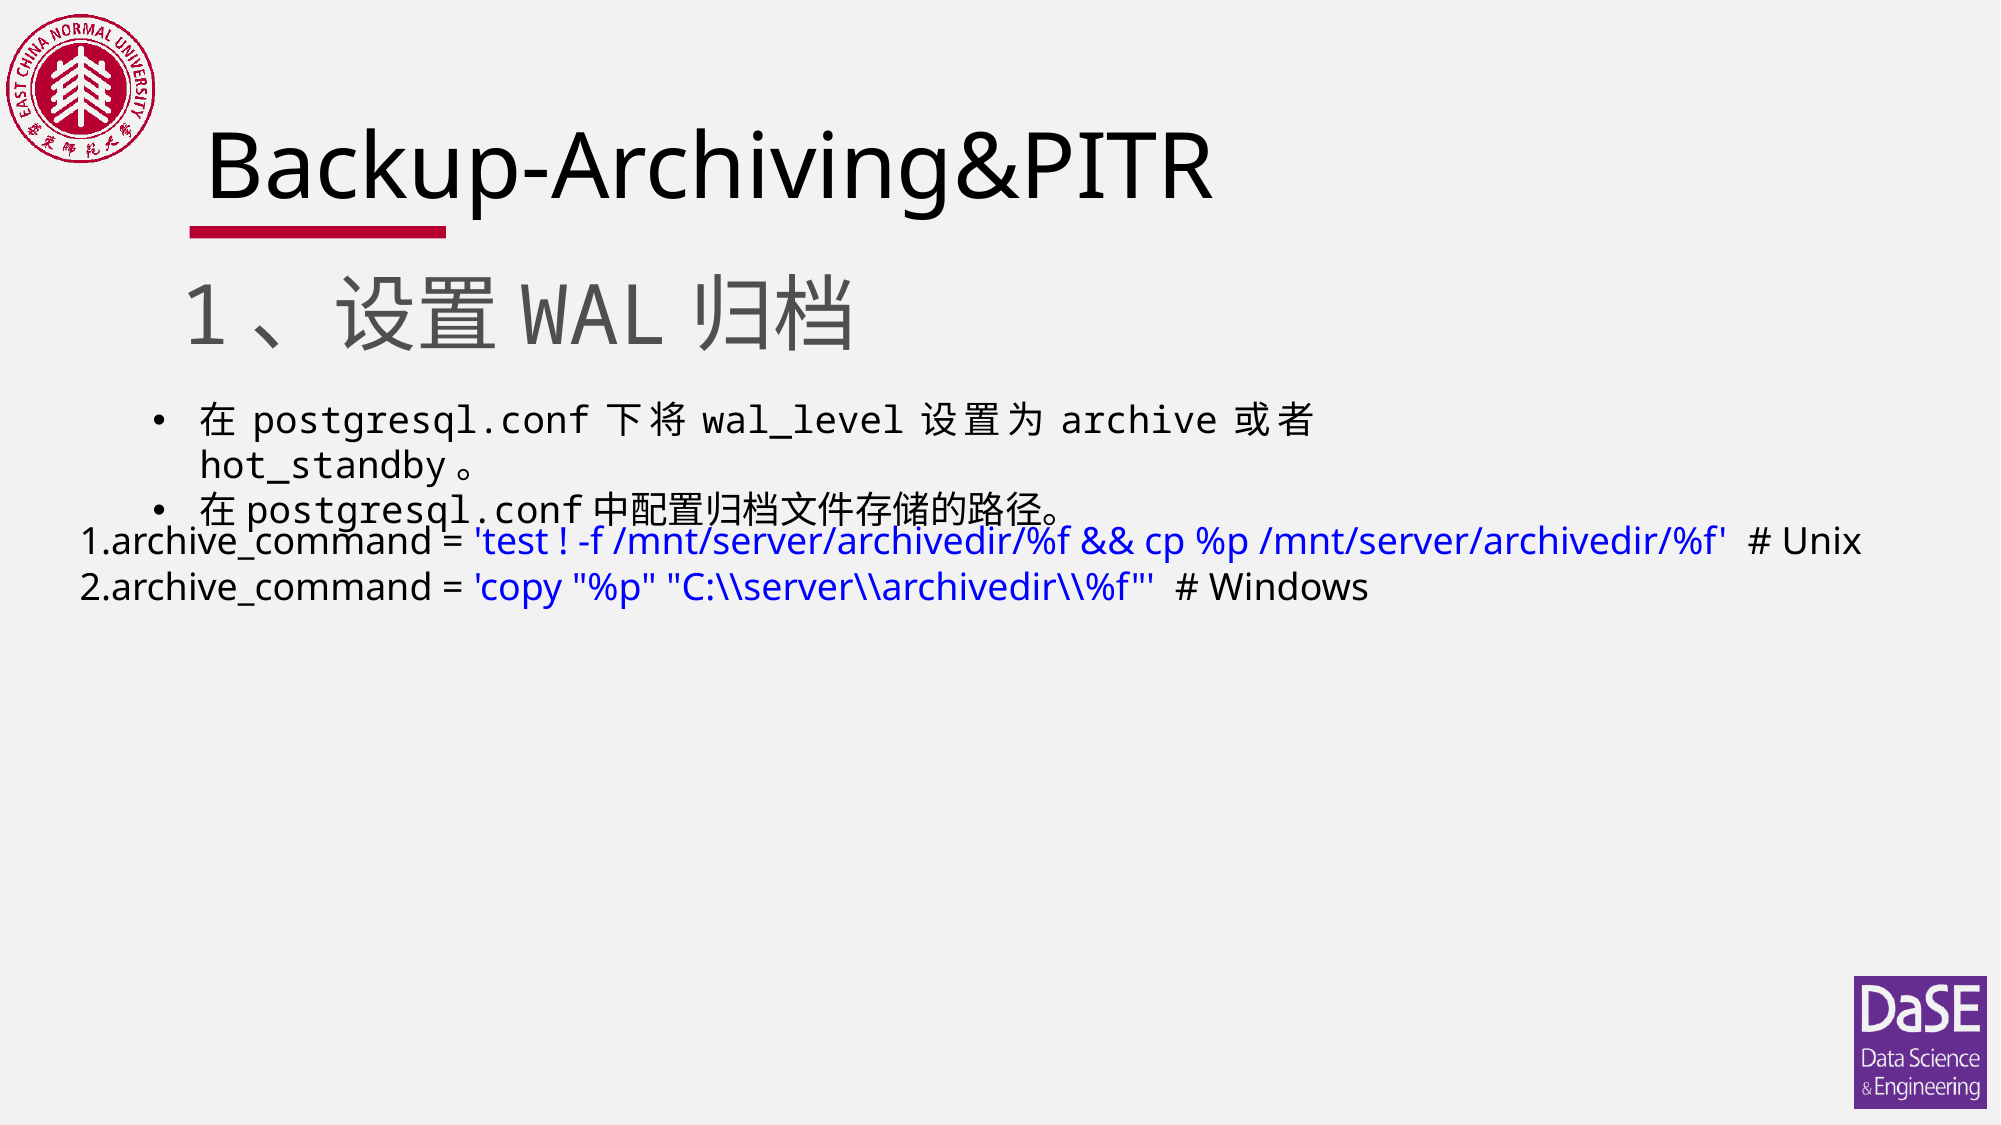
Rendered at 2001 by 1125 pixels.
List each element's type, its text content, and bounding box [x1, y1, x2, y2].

text_box 1、设置WAL归档 [165, 253, 1887, 369]
picture [6, 14, 155, 163]
text_box 在postgresql.conf下将wal_level设置为archive或者hot_standby。 在postgresql.conf中配置归档文件存储的路径。 [138, 389, 1339, 510]
text_box archive_command = 'test ! -f /mnt/server/archivedir/%f && cp %p /mnt/server/archivedir/%f' # Unix archive_command = 'copy "%p" "C:\\server\\archivedir\\%f"' # Windows [64, 510, 1988, 615]
title Backup-Archiving&PITR [189, 59, 1863, 253]
picture [1854, 976, 1987, 1109]
